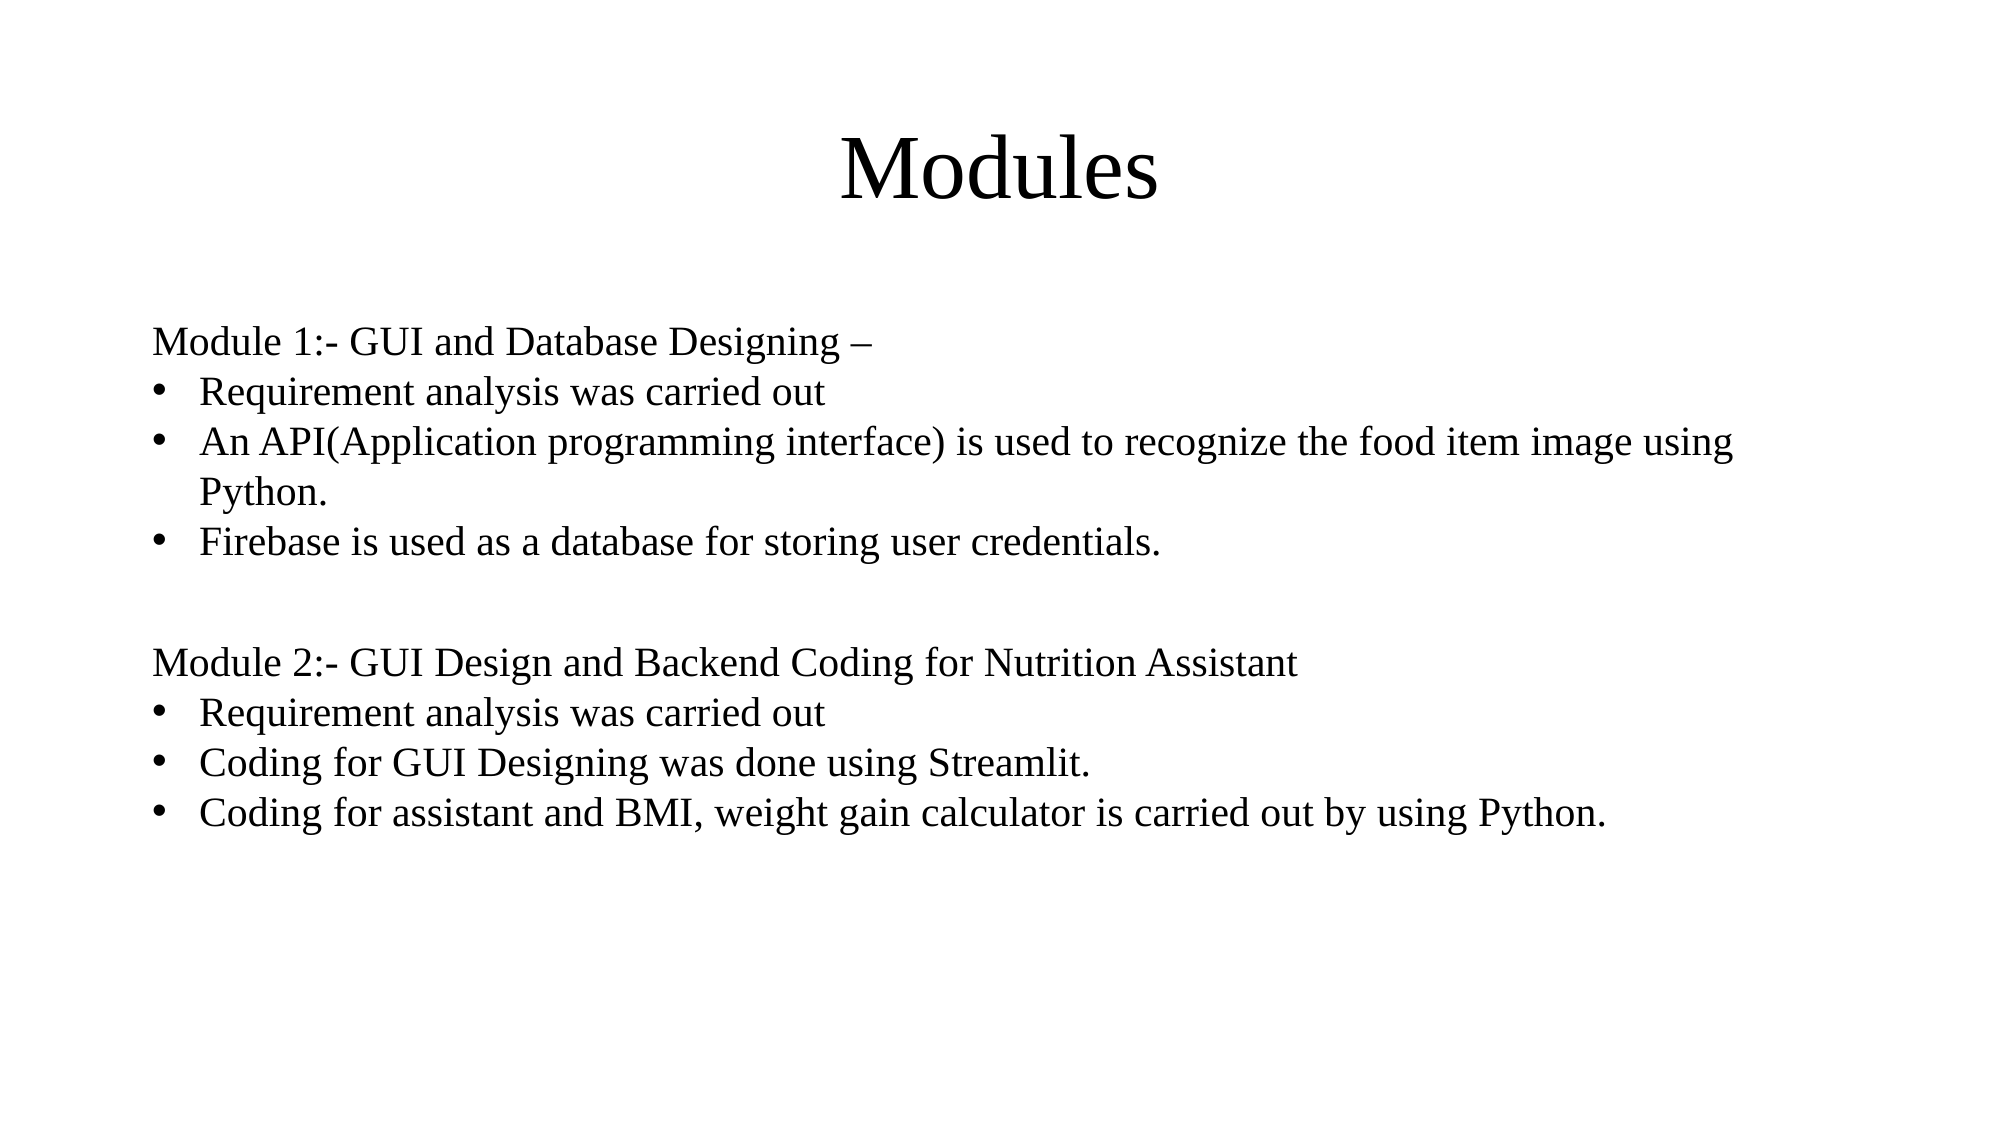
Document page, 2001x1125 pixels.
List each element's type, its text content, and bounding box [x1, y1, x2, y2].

text_box Module 1:- GUI and Database Designing – Requirement analysis was carried out An API(Application programming interface) is used to recognize the food item image using Python. Firebase is used as a database for storing user credentials. [137, 306, 1841, 572]
title Modules [137, 59, 1863, 278]
text_box Module 2:- GUI Design and Backend Coding for Nutrition Assistant Requirement analysis was carried out Coding for GUI Designing was done using Streamlit. Coding for assistant and BMI, weight gain calculator is carried out by using Python. [137, 627, 1841, 843]
